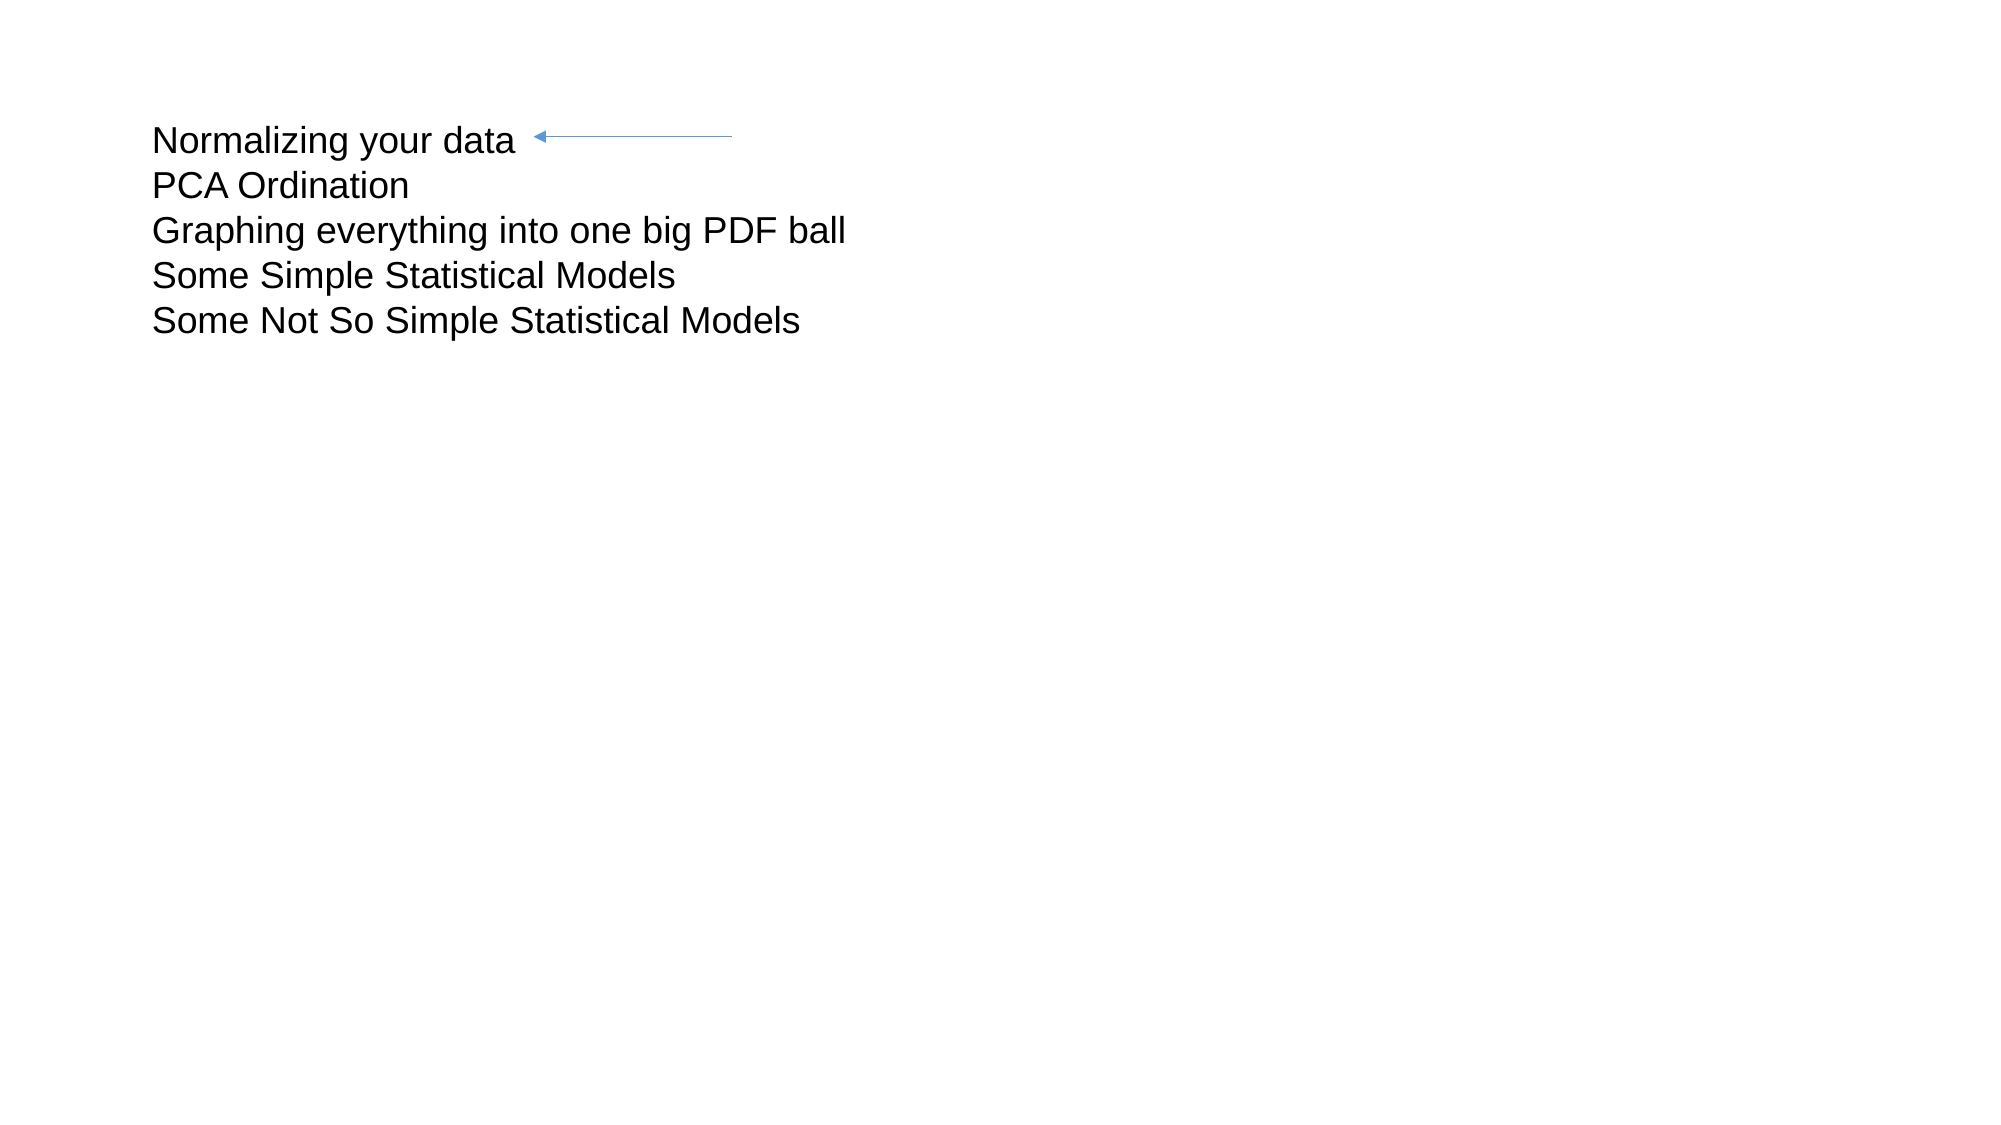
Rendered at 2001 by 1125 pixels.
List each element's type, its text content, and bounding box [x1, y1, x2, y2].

text_box Normalizing your data PCA Ordination Graphing everything into one big PDF ball Some Simple Statistical Models Some Not So Simple Statistical Models [137, 109, 862, 349]
